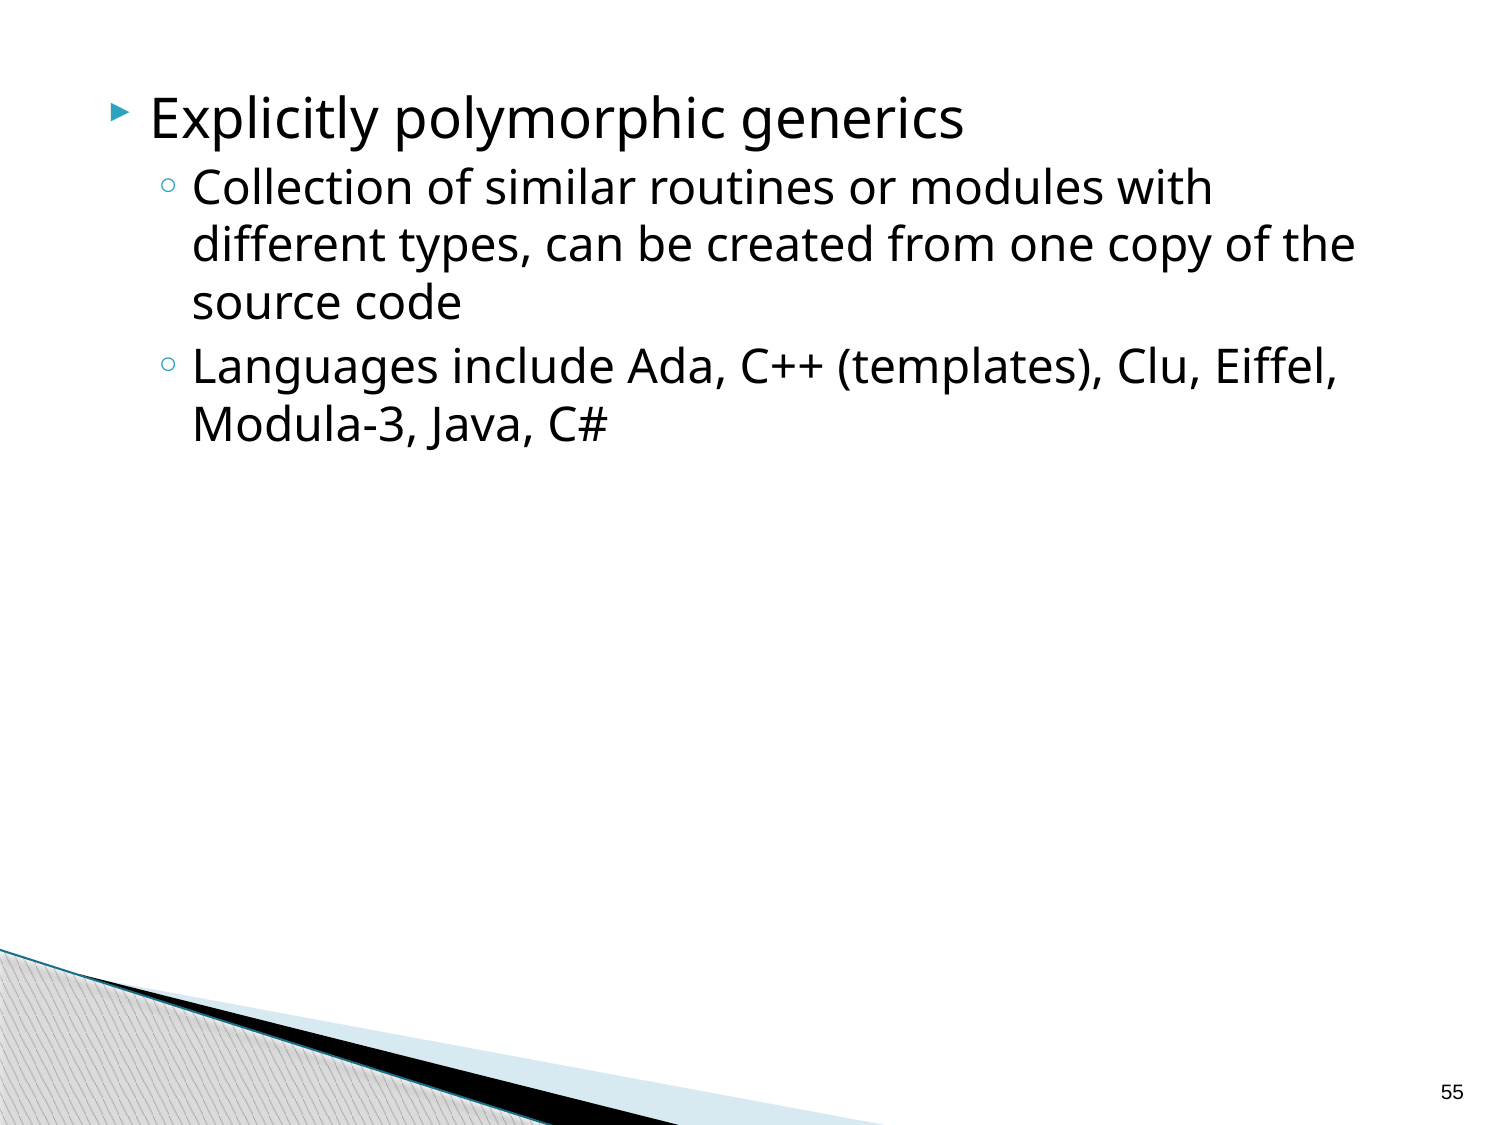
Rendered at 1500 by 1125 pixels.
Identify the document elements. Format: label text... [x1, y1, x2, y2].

list Explicitly polymorphic generics Collection of similar routines or modules with different types, can be created from one copy of the source code Languages include Ada, C++ (templates), Clu, Eiffel, Modula-3, Java, C# [75, 75, 1425, 1005]
slide_number 55 [1418, 1051, 1479, 1112]
